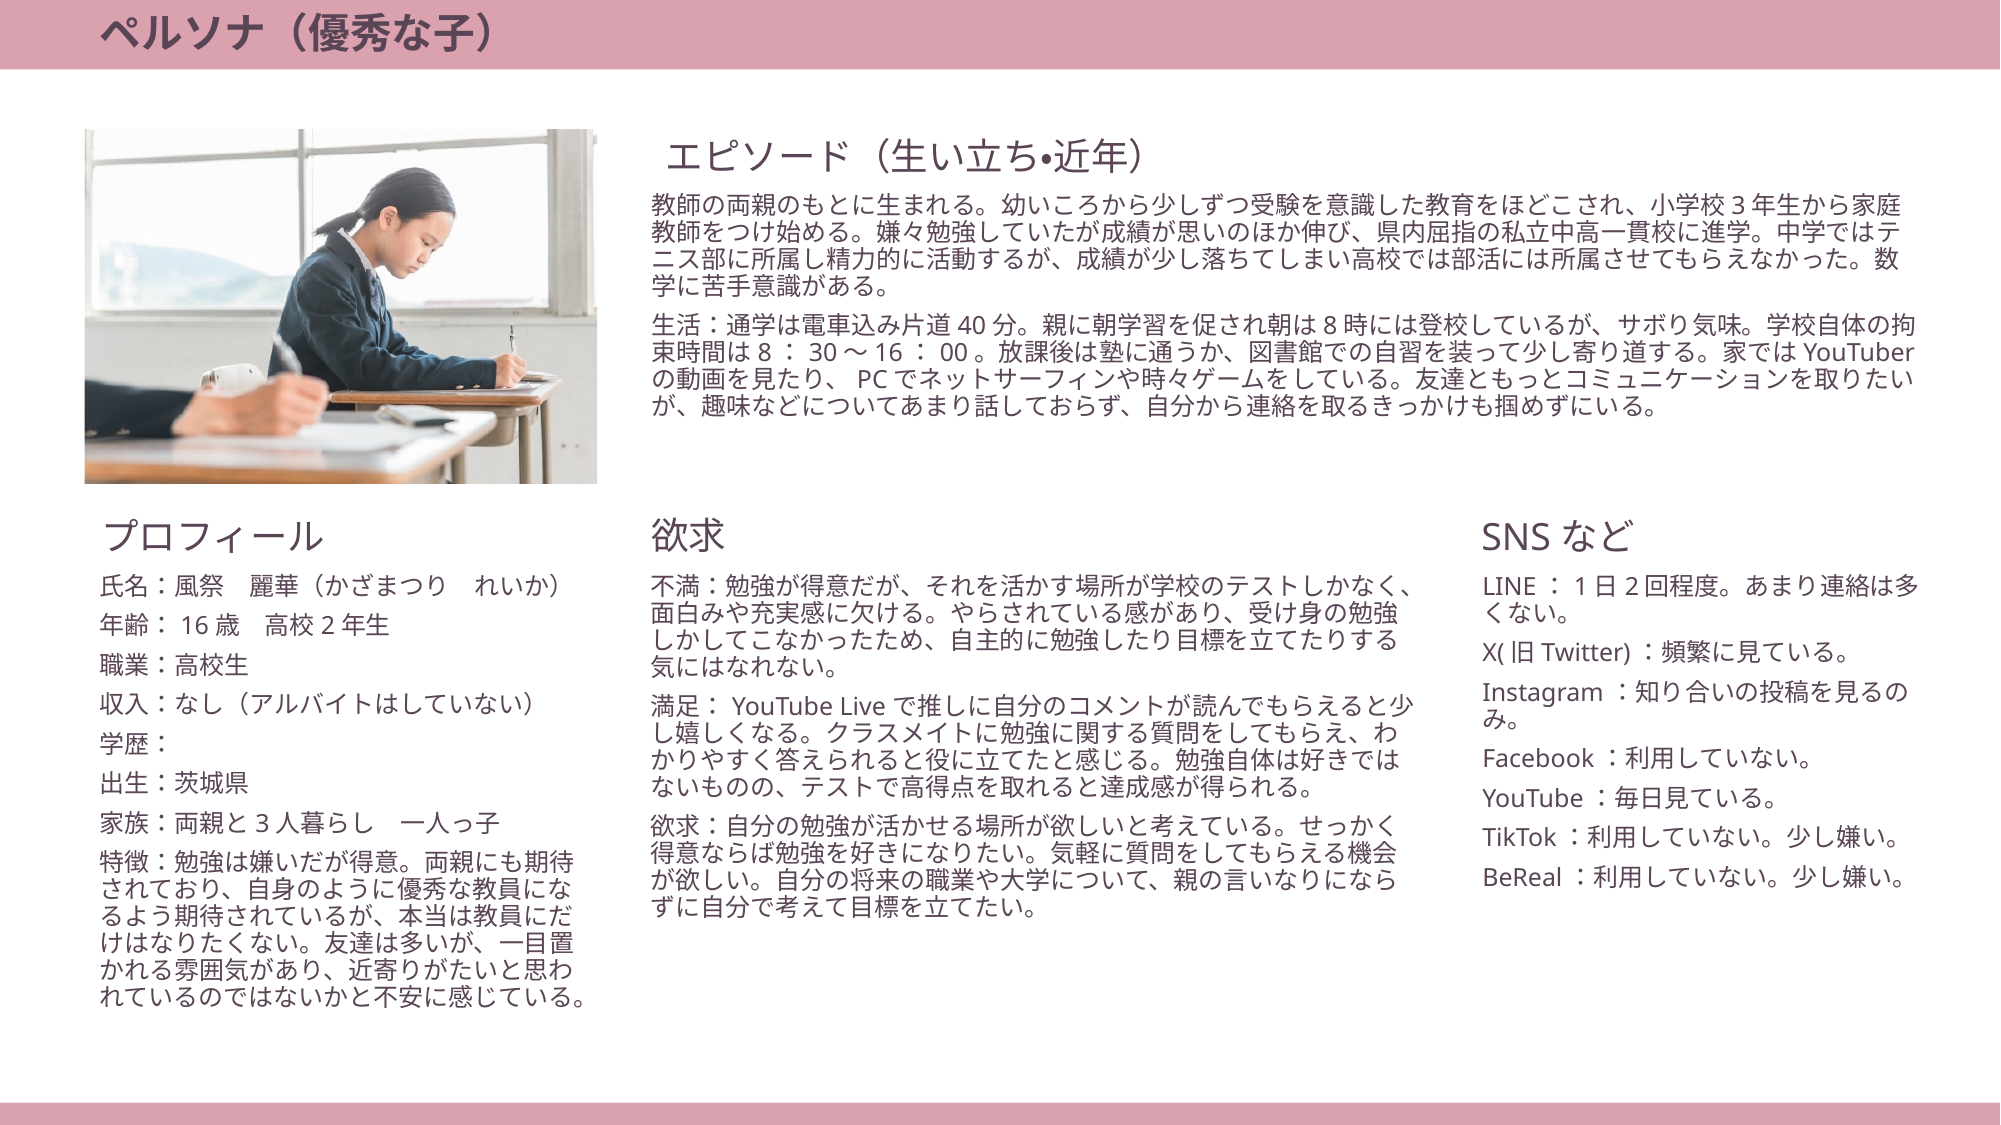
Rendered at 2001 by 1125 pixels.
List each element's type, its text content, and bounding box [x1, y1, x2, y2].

list LINE：1日2回程度。あまり連絡は多くない。 X(旧Twitter)：頻繁に見ている。 Instagram：知り合いの投稿を見るのみ。 Facebook：利用していない。 YouTube：毎日見ている。 TikTok：利用していない。少し嫌い。 BeReal：利用していない。少し嫌い。 [1467, 566, 1937, 1021]
title ペルソナ（優秀な子） [84, 0, 1937, 70]
list 氏名：風祭 麗華（かざまつり れいか） 年齢：16歳 高校2年生 職業：高校生 収入：なし（アルバイトはしていない） 学歴： 出生：茨城県 家族：両親と3人暮らし 一人っ子 特徴：勉強は嫌いだが得意。両親にも期待されており、自身のように優秀な教員になるよう期待されているが、本当は教員にだけはなりたくない。友達は多いが、一目置かれる雰囲気があり、近寄りがたいと思われているのではないかと不安に感じている。 [84, 566, 598, 1021]
list 不満：勉強が得意だが、それを活かす場所が学校のテストしかなく、面白みや充実感に欠ける。やらされている感があり、受け身の勉強しかしてこなかったため、自主的に勉強したり目標を立てたりする気にはなれない。 満足：YouTube Liveで推しに自分のコメントが読んでもらえると少し嬉しくなる。クラスメイトに勉強に関する質問をしてもらえ、わかりやすく答えられると役に立てたと感じる。勉強自体は好きではないものの、テストで高得点を取れると達成感が得られる。 欲求：自分の勉強が活かせる場所が欲しいと考えている。せっかく得意ならば勉強を好きになりたい。気軽に質問をしてもらえる機会が欲しい。自分の将来の職業や大学について、親の言いなりにならずに自分で考えて目標を立てたい。 [635, 566, 1436, 1021]
picture [84, 129, 598, 485]
list 教師の両親のもとに生まれる。幼いころから少しずつ受験を意識した教育をほどこされ、小学校3年生から家庭教師をつけ始める。嫌々勉強していたが成績が思いのほか伸び、県内屈指の私立中高一貫校に進学。中学ではテニス部に所属し精力的に活動するが、成績が少し落ちてしまい高校では部活には所属させてもらえなかった。数学に苦手意識がある。 生活：通学は電車込み片道40分。親に朝学習を促され朝は8時には登校しているが、サボり気味。学校自体の拘束時間は8：30～16：00。放課後は塾に通うか、図書館での自習を装って少し寄り道する。家ではYouTuberの動画を見たり、PCでネットサーフィンや時々ゲームをしている。友達ともっとコミュニケーションを取りたいが、趣味などについてあまり話しておらず、自分から連絡を取るきっかけも掴めずにいる。 [636, 185, 1937, 485]
